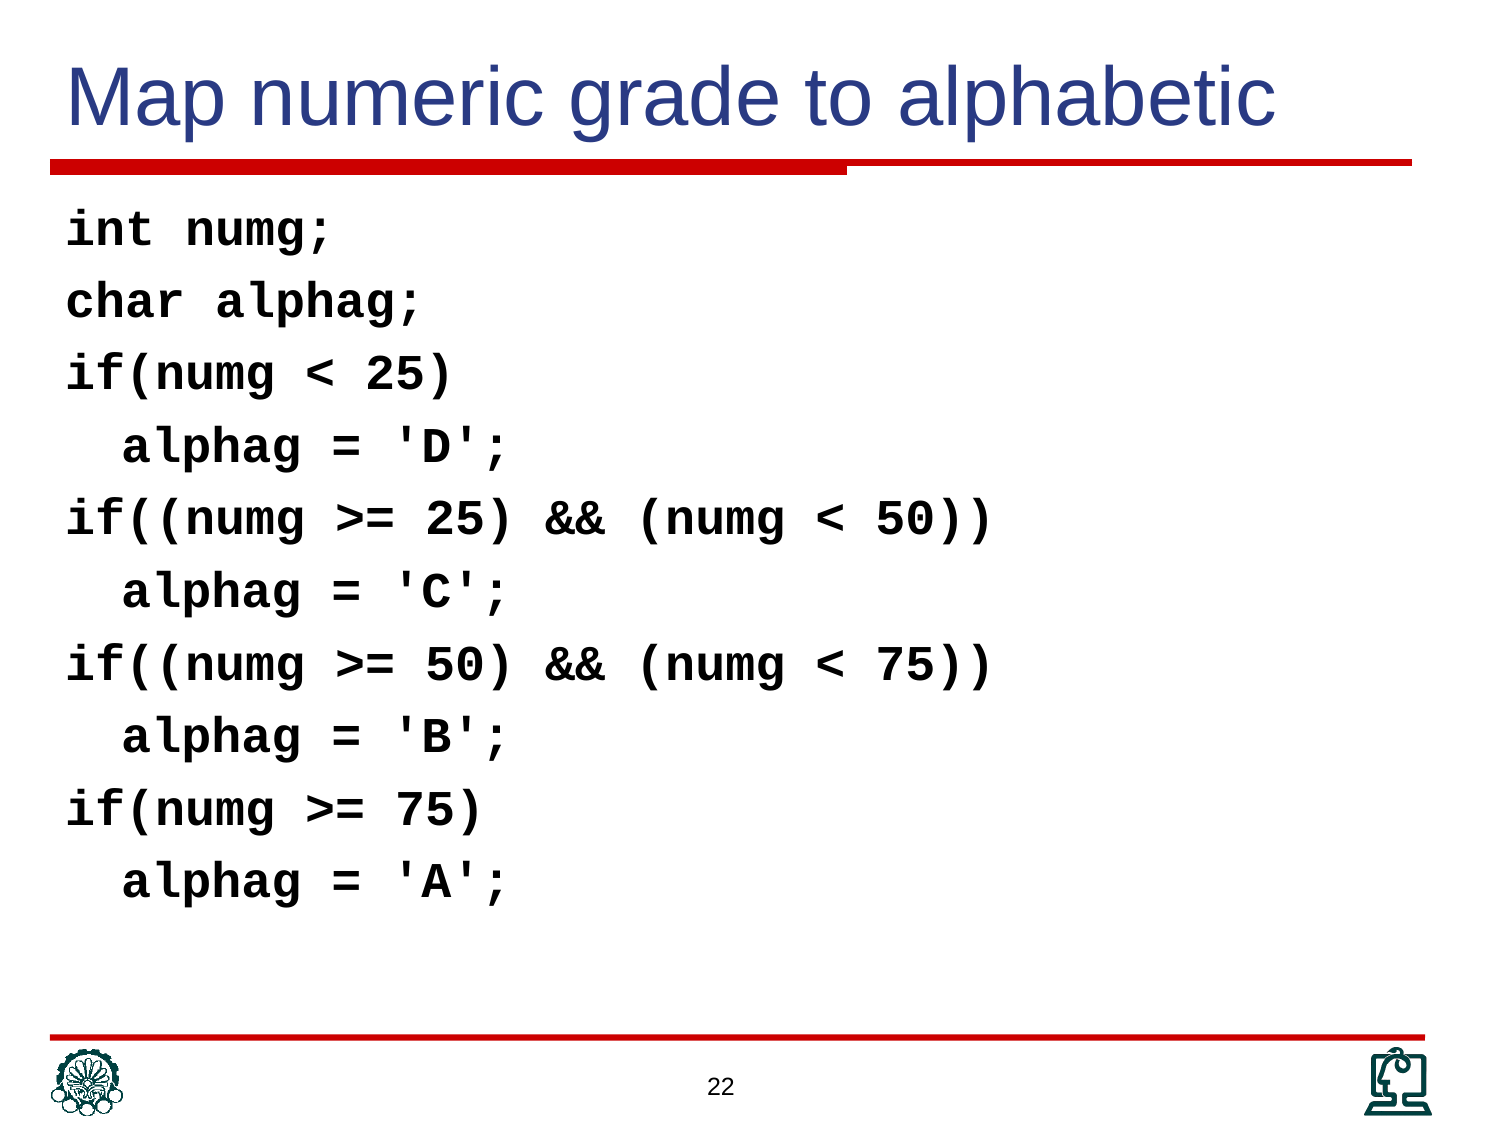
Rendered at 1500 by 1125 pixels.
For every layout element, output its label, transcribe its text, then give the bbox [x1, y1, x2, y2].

list int numg; char alphag; if(numg < 25) alphag = 'D'; if((numg >= 25) && (numg < 50)) alphag = 'C'; if((numg >= 50) && (numg < 75)) alphag = 'B'; if(numg >= 75) alphag = 'A'; [50, 187, 1425, 1038]
picture [1362, 1045, 1438, 1119]
slide_number 22 [649, 1062, 751, 1103]
title Map numeric grade to alphabetic [50, 24, 1425, 150]
picture [50, 1047, 125, 1118]
